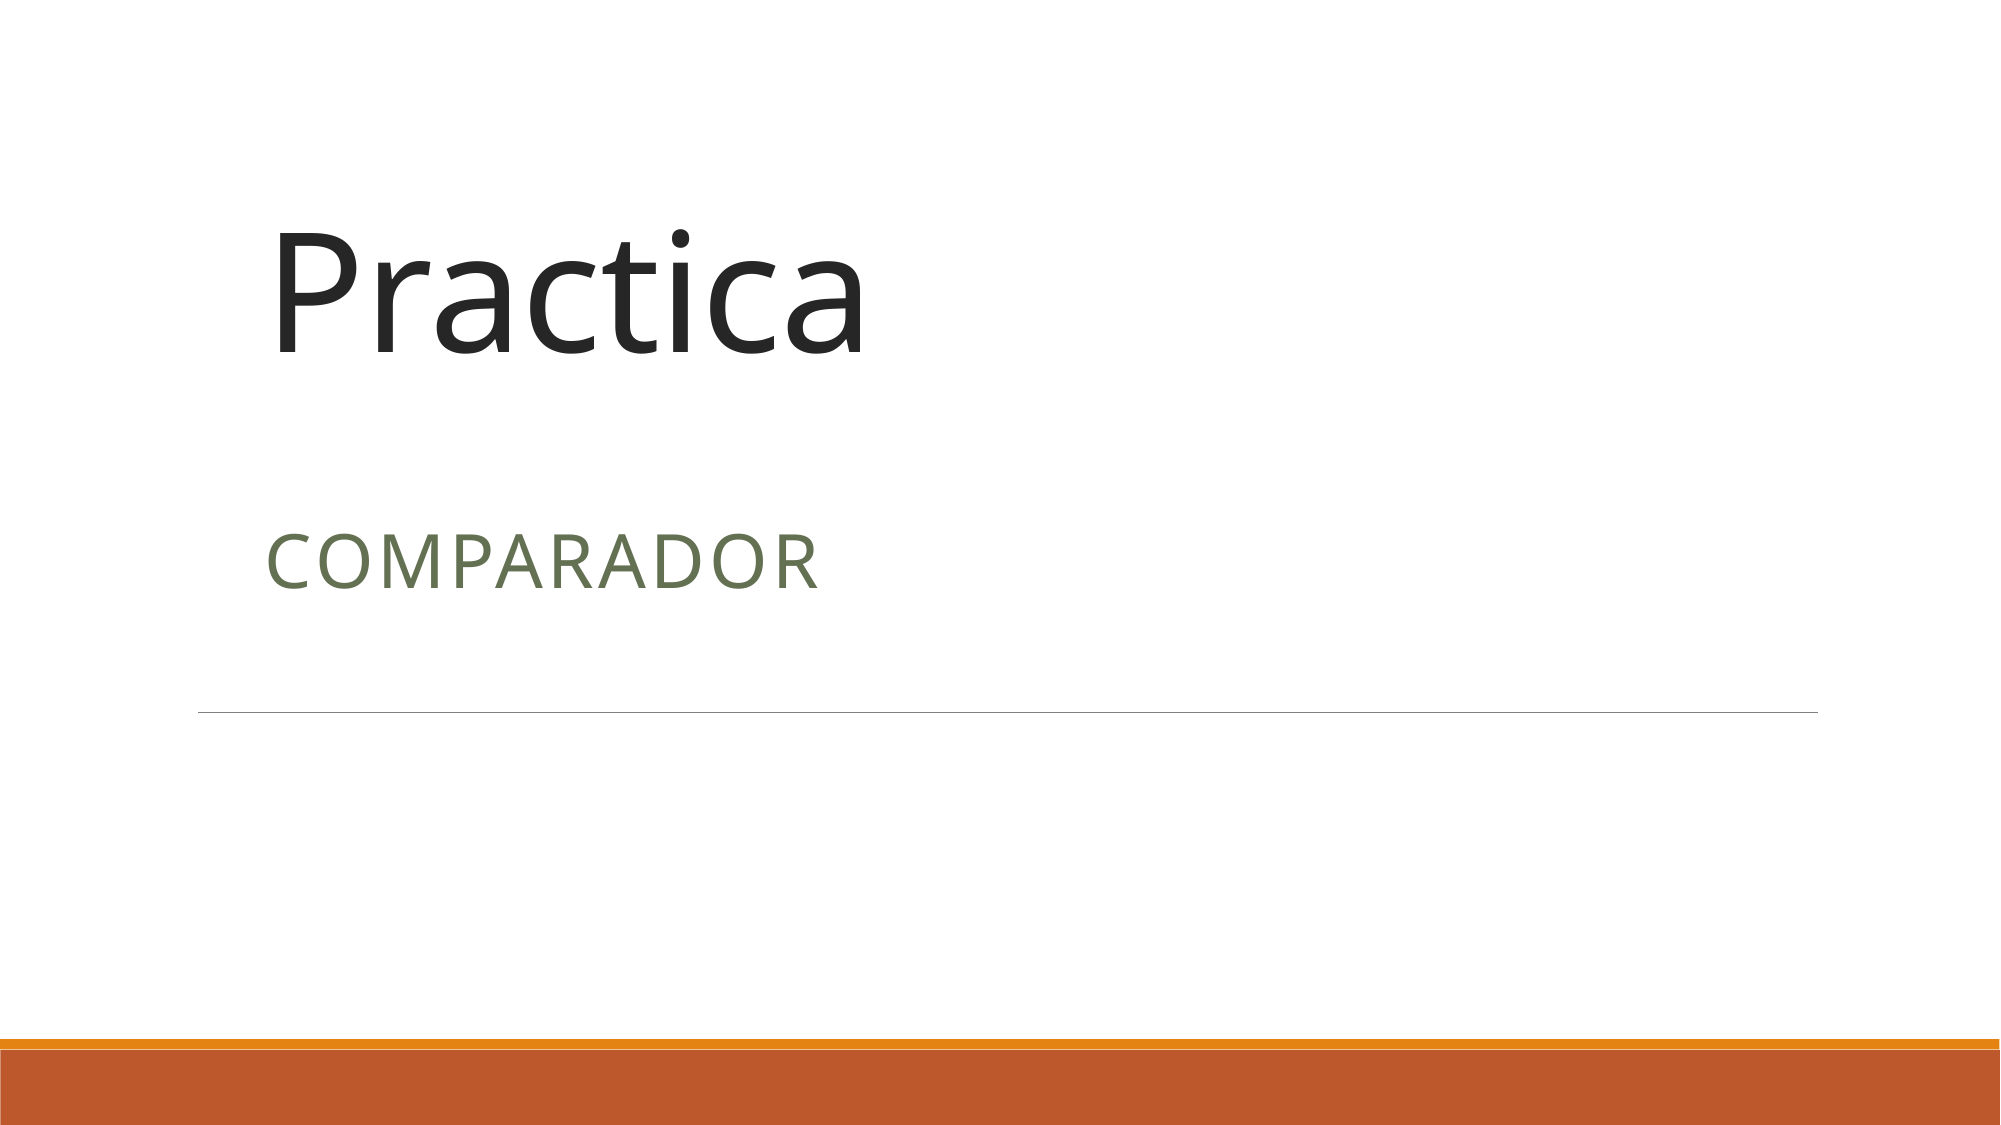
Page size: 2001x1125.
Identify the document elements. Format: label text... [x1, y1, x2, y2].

title Practica [249, 184, 1750, 395]
subtitle Comparador [249, 516, 1750, 863]
